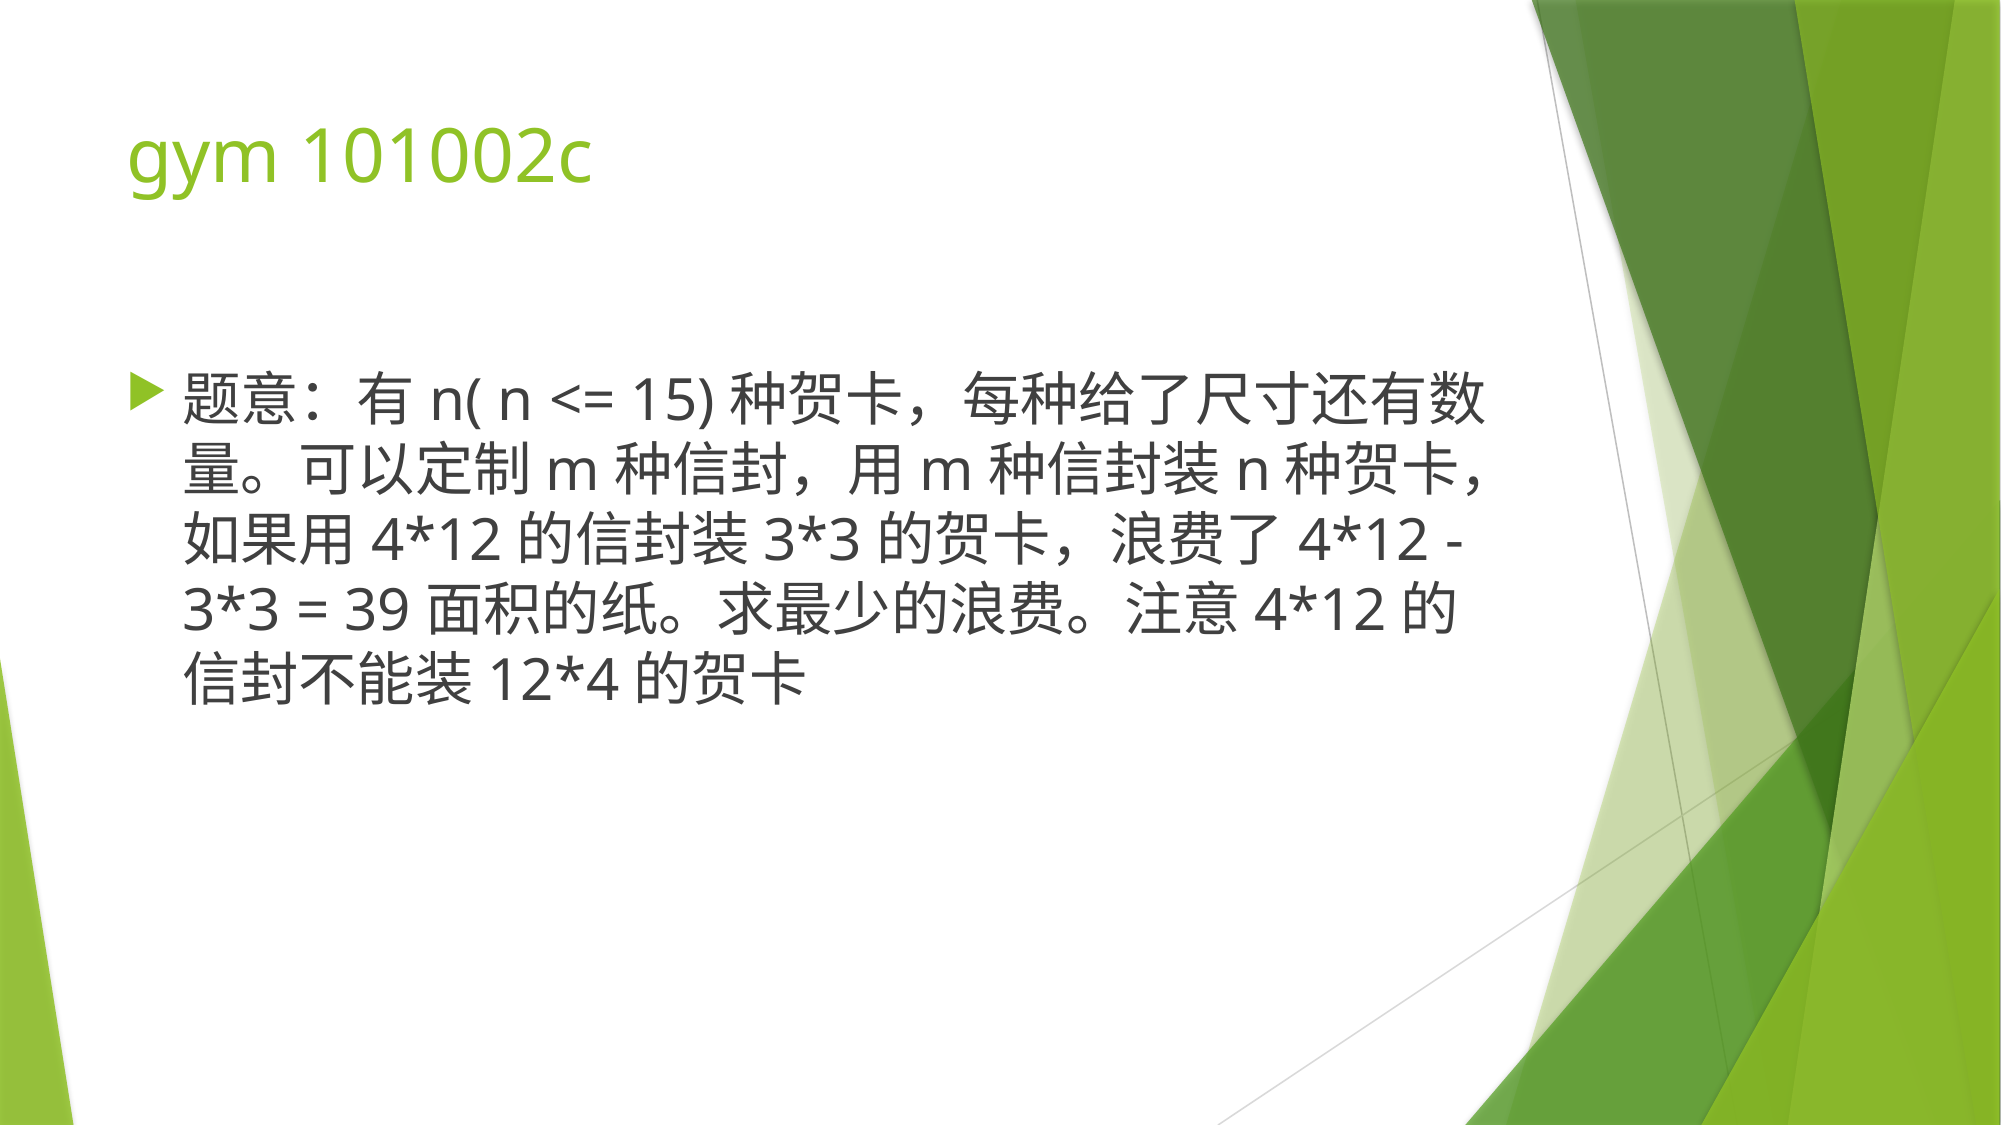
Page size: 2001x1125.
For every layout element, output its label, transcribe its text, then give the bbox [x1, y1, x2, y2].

list 题意：有n( n <= 15)种贺卡，每种给了尺寸还有数量。可以定制m种信封，用m种信封装n种贺卡，如果用4*12的信封装3*3的贺卡，浪费了4*12 - 3*3 = 39面积的纸。求最少的浪费。注意4*12的信封不能装12*4的贺卡 [111, 354, 1522, 992]
title gym 101002c [111, 99, 1522, 317]
